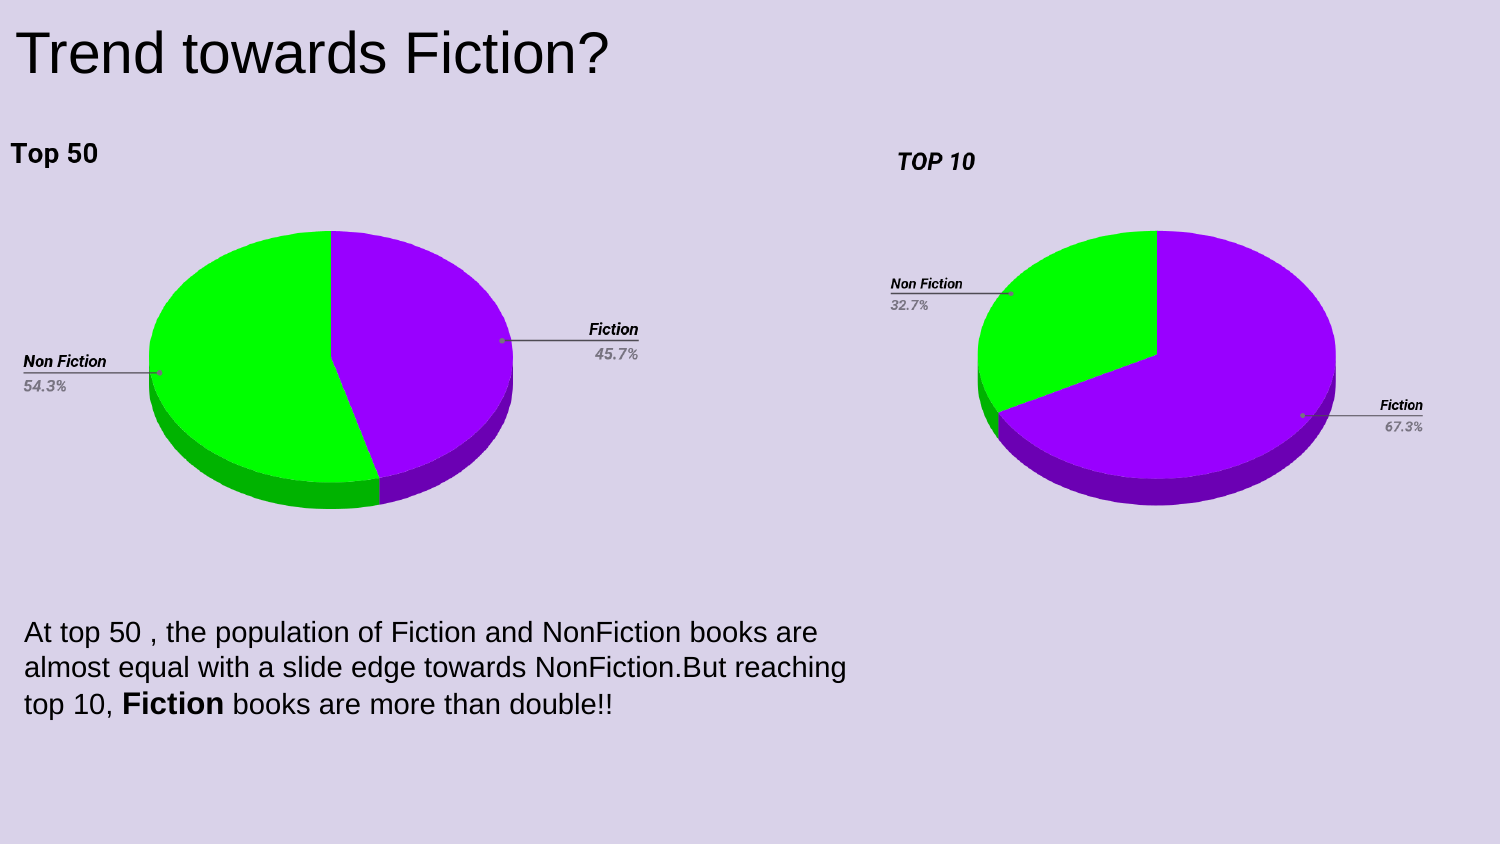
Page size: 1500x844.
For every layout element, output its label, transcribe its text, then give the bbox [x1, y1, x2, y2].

picture [0, 119, 661, 572]
picture [868, 124, 1445, 568]
text_box At top 50 , the population of Fiction and NonFiction books are almost equal with a slide edge towards NonFiction.But reaching top 10, Fiction books are more than double!! [9, 597, 869, 736]
title Trend towards Fiction? [0, 0, 1398, 94]
